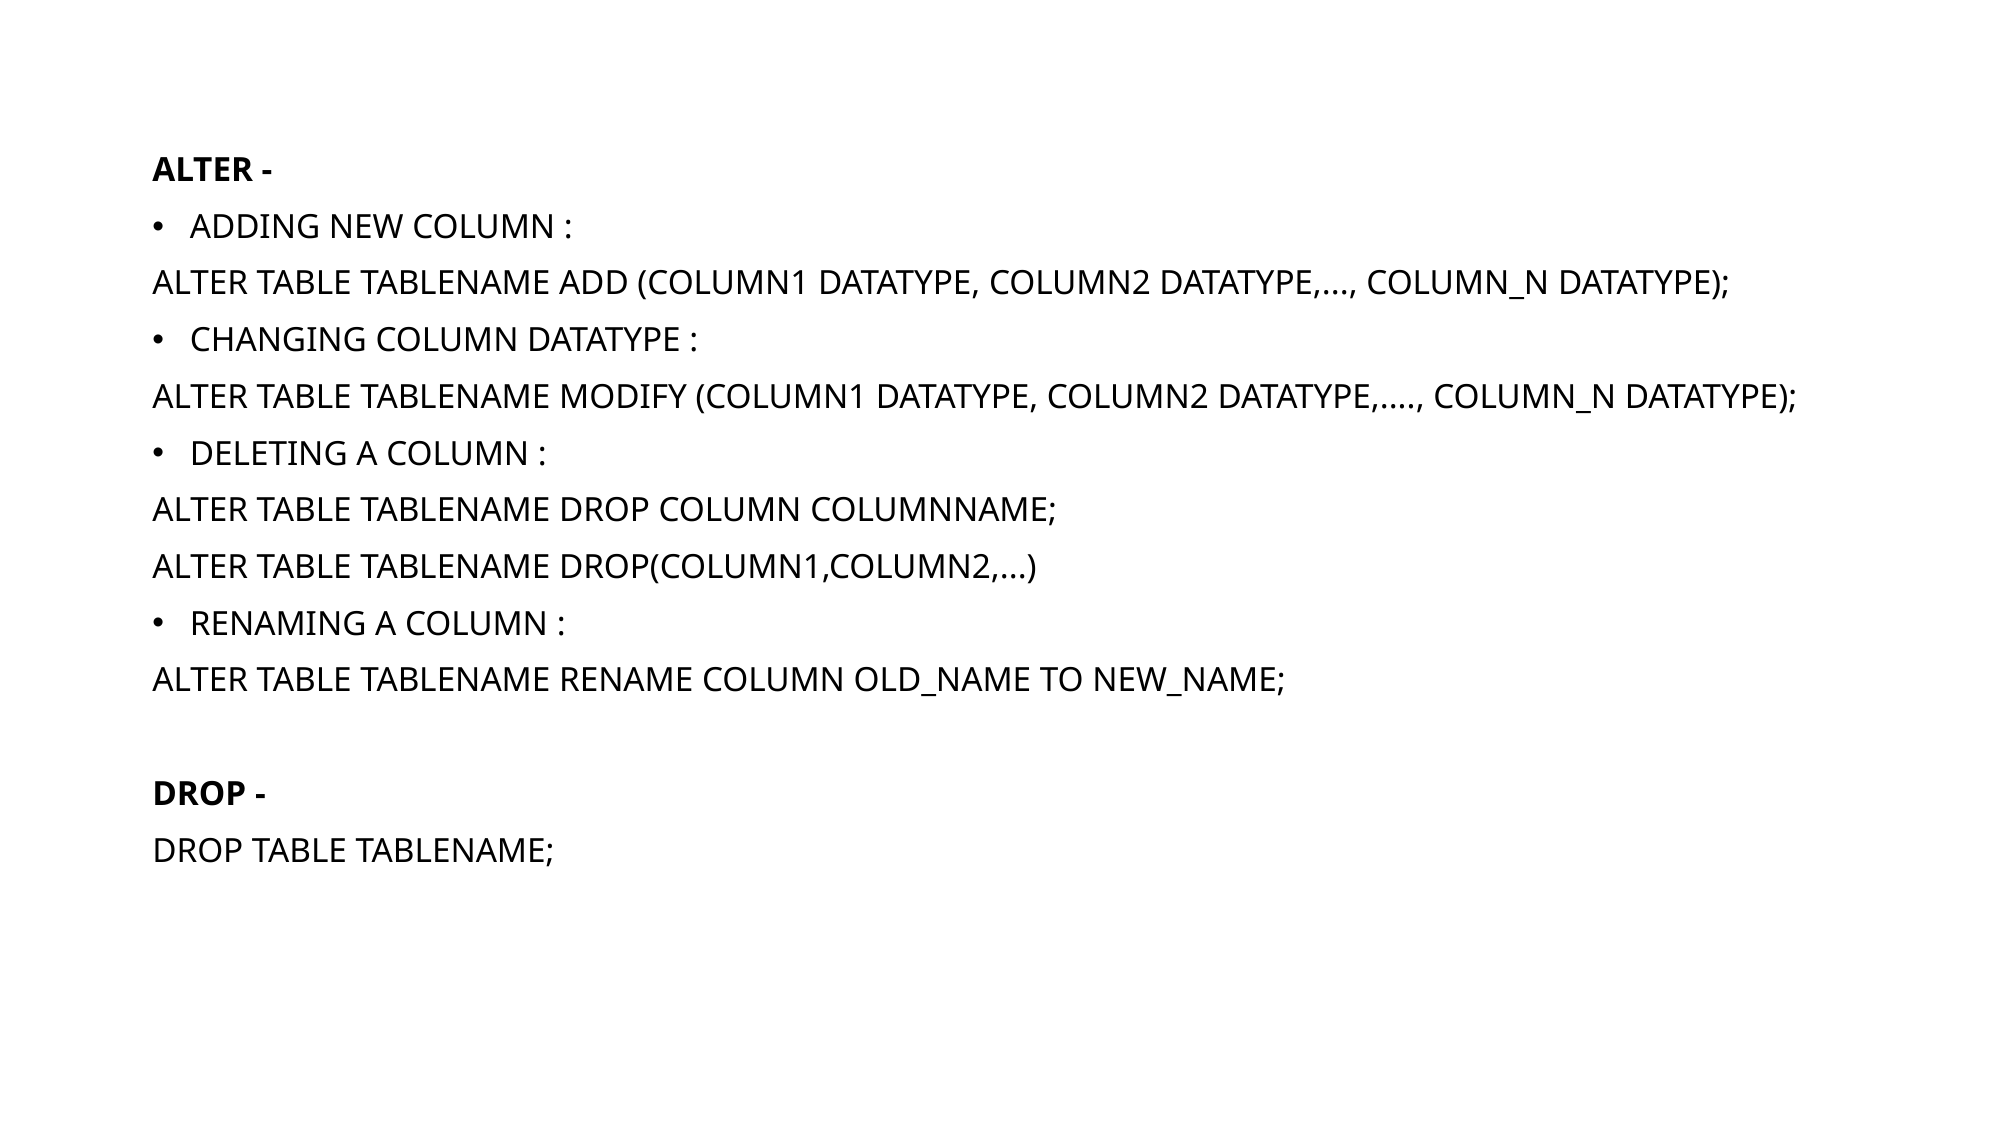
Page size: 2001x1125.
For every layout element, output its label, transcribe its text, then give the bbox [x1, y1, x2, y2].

list Alter - Adding new column : alter table tablename add (column1 datatype, column2 datatype,..., column_n datatype); Changing column datatype : alter table tablename modify (column1 datatype, column2 datatype,...., column_n datatyPe); Deleting a column : alter table tablename drop column columnname; alter table tablename drop(column1,column2,...) Renaming a column : alter table tablename rename column old_name to new_name; DROP - drop table tablename; [137, 145, 1863, 1014]
